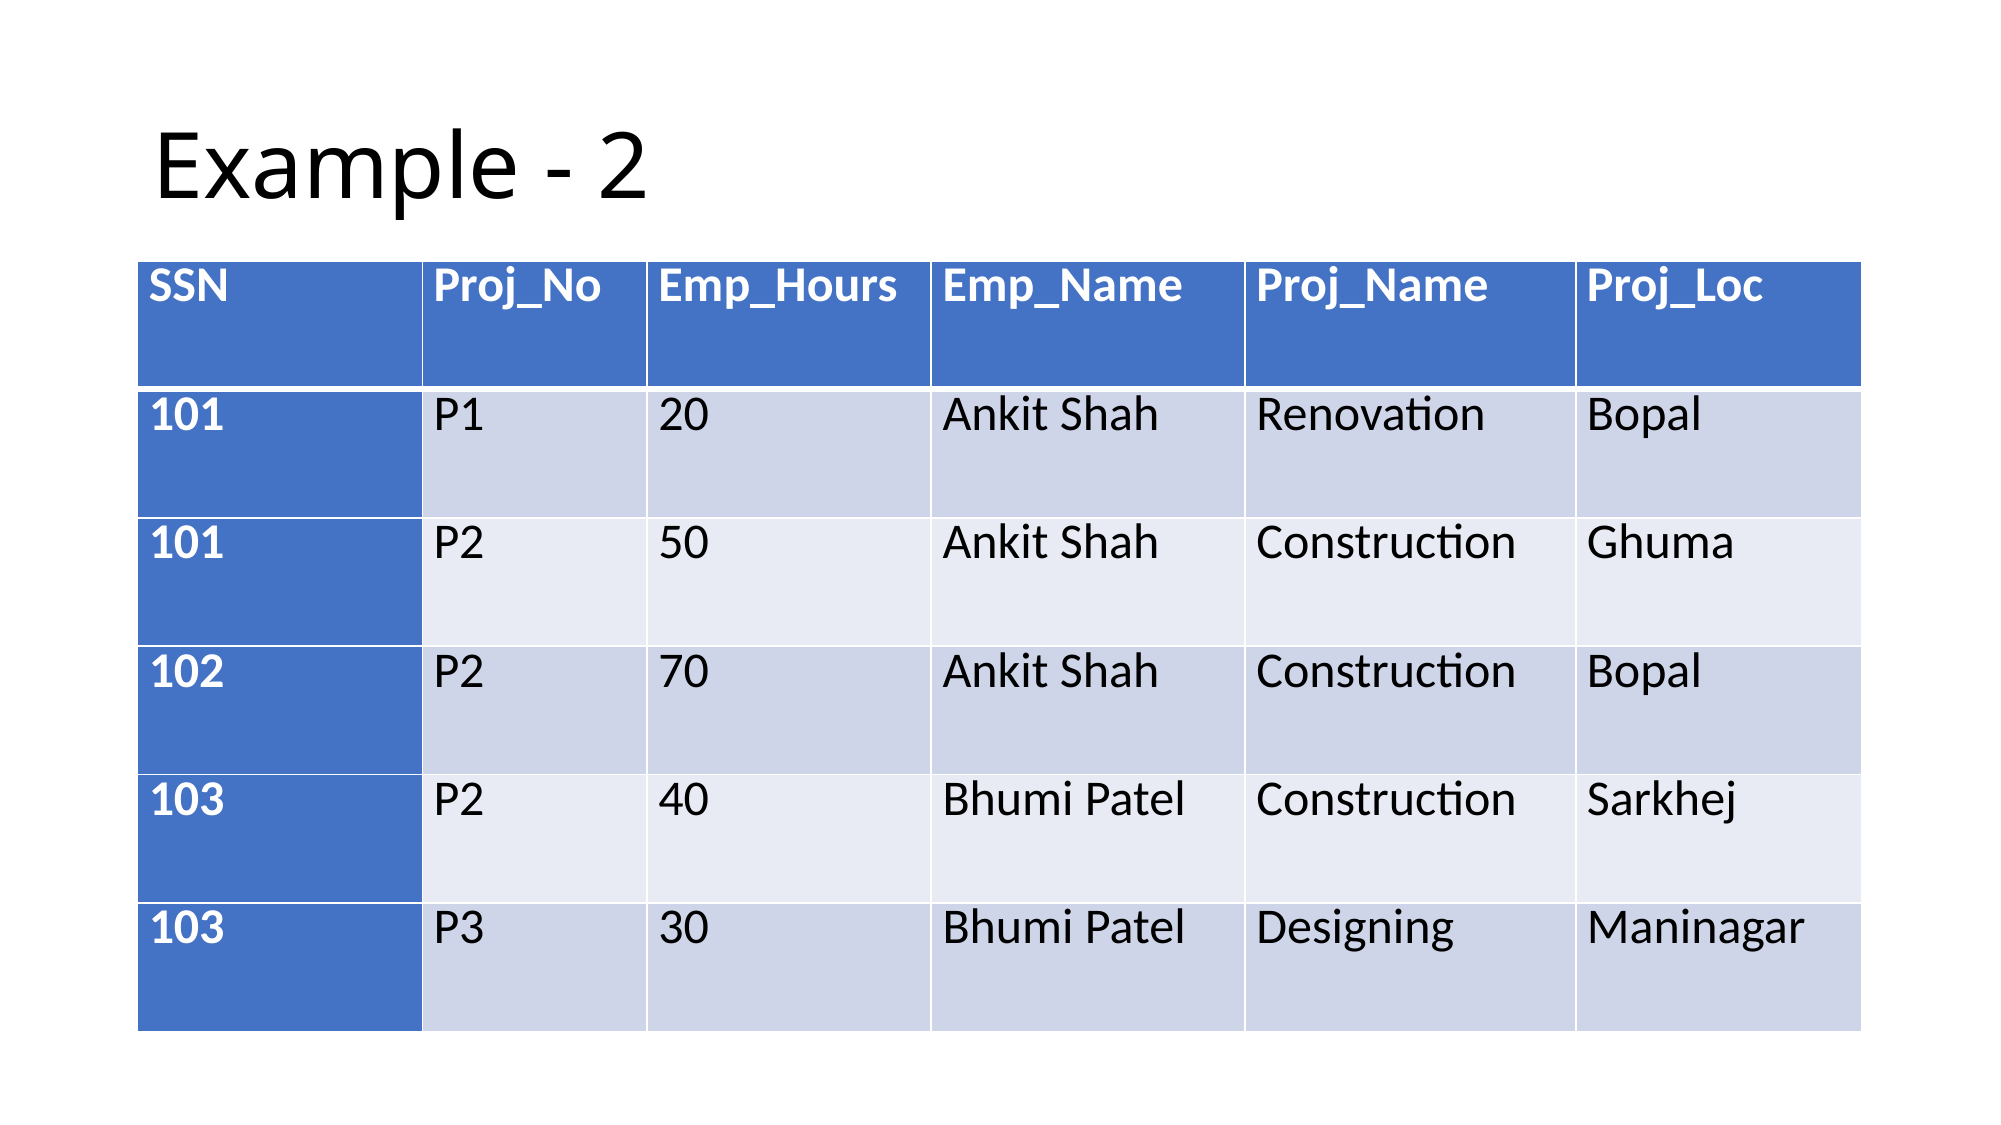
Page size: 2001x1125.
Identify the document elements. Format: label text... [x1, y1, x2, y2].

table_header Emp_Hours [648, 262, 930, 386]
table_cell Sarkhej [1577, 775, 1861, 902]
table_cell Designing [1246, 904, 1575, 1031]
table_cell P2 [423, 775, 646, 902]
table_cell 102 [138, 647, 422, 774]
table_cell 40 [648, 775, 930, 902]
table_cell 101 [138, 392, 422, 517]
table_cell P2 [423, 519, 646, 645]
title Example - 2 [137, 59, 1863, 260]
table_cell Construction [1246, 775, 1575, 902]
table_header Emp_Name [932, 262, 1244, 386]
table_header Proj_Name [1246, 262, 1575, 386]
table_cell 20 [648, 392, 930, 517]
table_header SSN [138, 262, 422, 386]
table_header Proj_Loc [1577, 262, 1861, 386]
table_cell Ankit Shah [932, 392, 1244, 517]
table_cell Ankit Shah [932, 647, 1244, 774]
table_cell P2 [423, 647, 646, 774]
table_cell 103 [138, 775, 422, 902]
table_cell Bhumi Patel [932, 904, 1244, 1031]
table_cell P3 [423, 904, 646, 1031]
table_cell 50 [648, 519, 930, 645]
table_cell 30 [648, 904, 930, 1031]
table_cell 103 [138, 904, 422, 1031]
table_cell P1 [423, 392, 646, 517]
table_header Proj_No [423, 262, 646, 386]
table_cell Bhumi Patel [932, 775, 1244, 902]
table_cell Construction [1246, 519, 1575, 645]
table_cell 70 [648, 647, 930, 774]
table_cell Bopal [1577, 392, 1861, 517]
table_cell Renovation [1246, 392, 1575, 517]
table_cell Bopal [1577, 647, 1861, 774]
table_cell Ghuma [1577, 519, 1861, 645]
table_cell Construction [1246, 647, 1575, 774]
table_cell 101 [138, 519, 422, 645]
table_cell Maninagar [1577, 904, 1861, 1031]
table_cell Ankit Shah [932, 519, 1244, 645]
